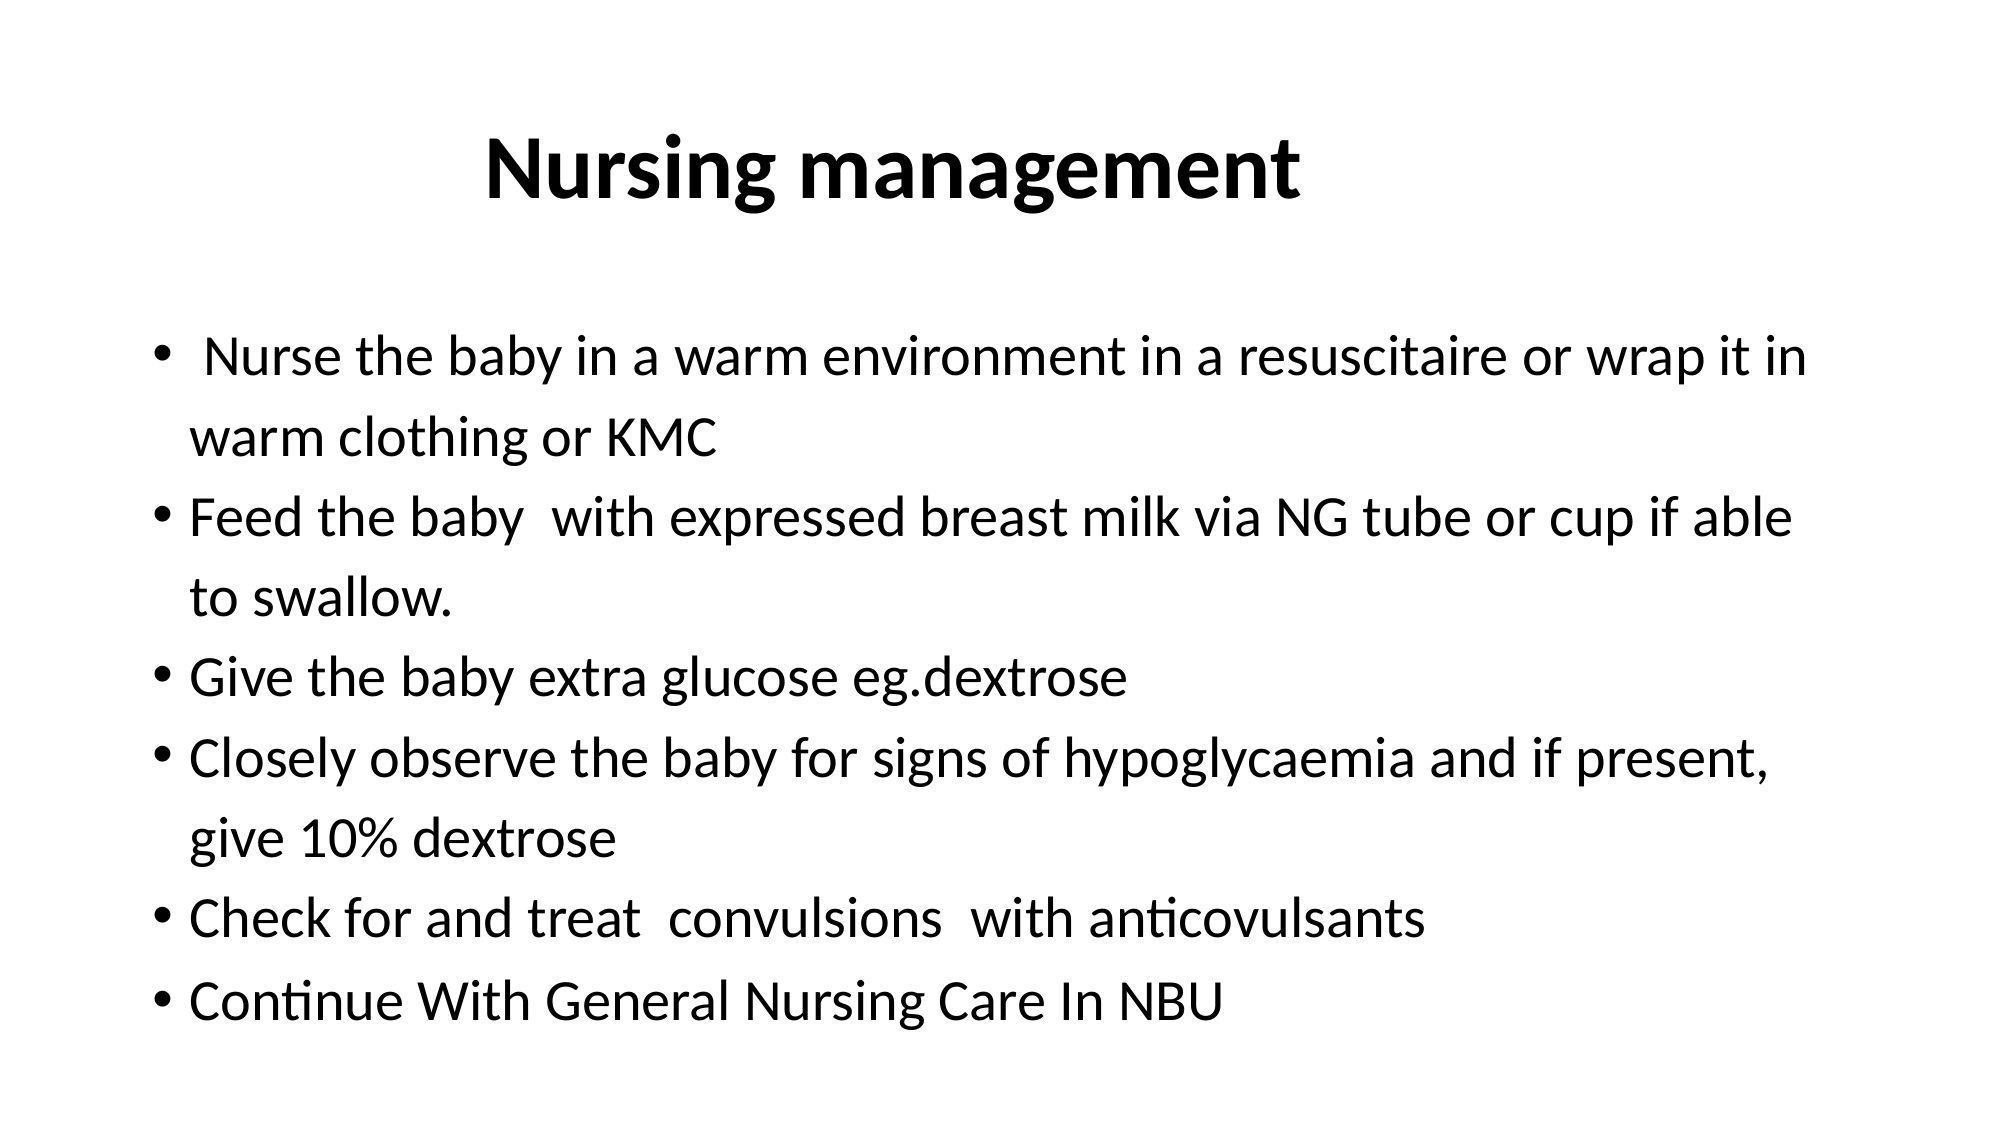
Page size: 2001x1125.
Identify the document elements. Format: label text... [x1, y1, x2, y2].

list Nurse the baby in a warm environment in a resuscitaire or wrap it in warm clothing or KMC Feed the baby with expressed breast milk via NG tube or cup if able to swallow. Give the baby extra glucose eg.dextrose Closely observe the baby for signs of hypoglycaemia and if present, give 10% dextrose Check for and treat convulsions with anticovulsants Continue With General Nursing Care In NBU [137, 299, 1863, 1082]
title Nursing management [137, 59, 1863, 278]
